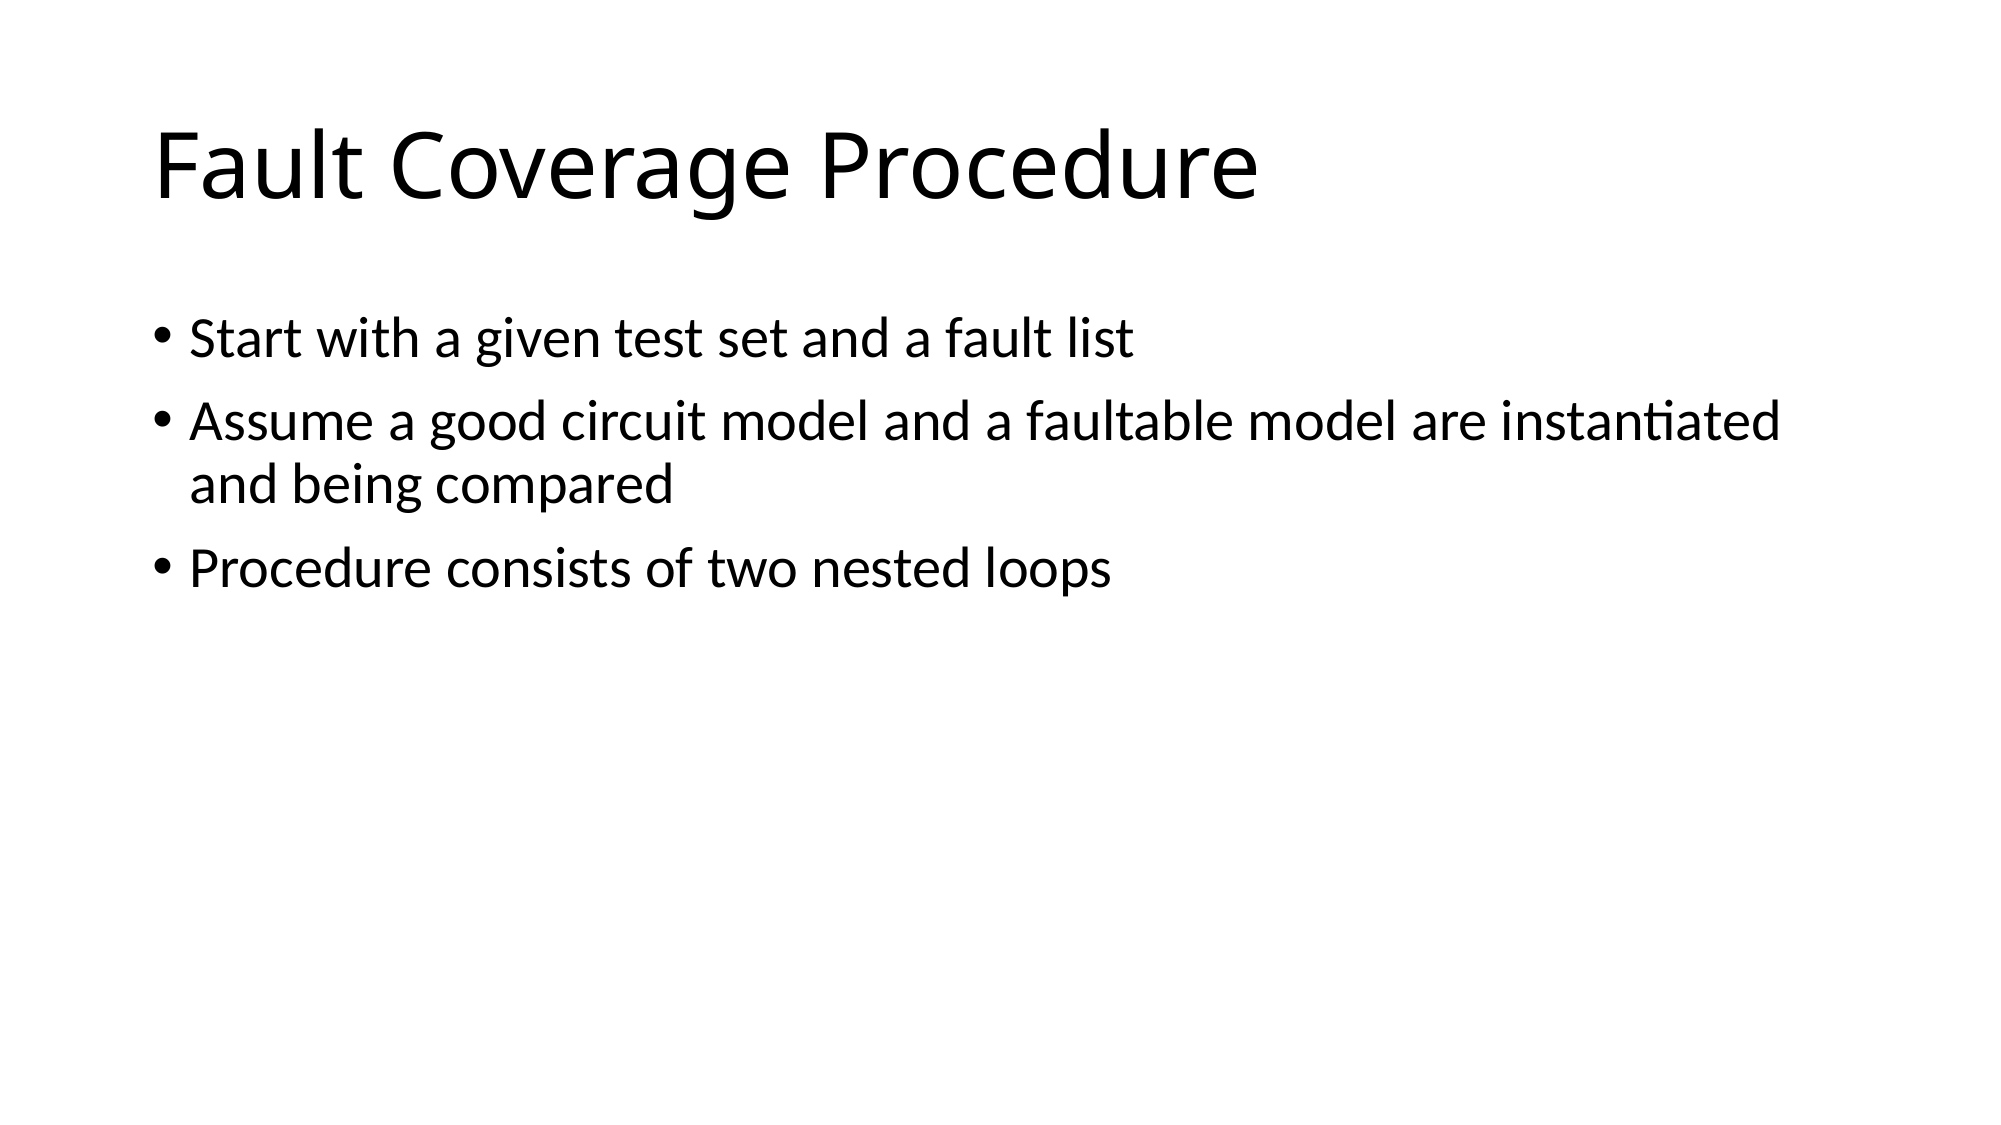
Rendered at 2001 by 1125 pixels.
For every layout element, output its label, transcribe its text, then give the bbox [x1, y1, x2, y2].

text_box Start with a given test set and a fault list Assume a good circuit model and a faultable model are instantiated and being compared Procedure consists of two nested loops [137, 299, 1863, 1014]
text_box Fault Coverage Procedure [137, 59, 1863, 278]
